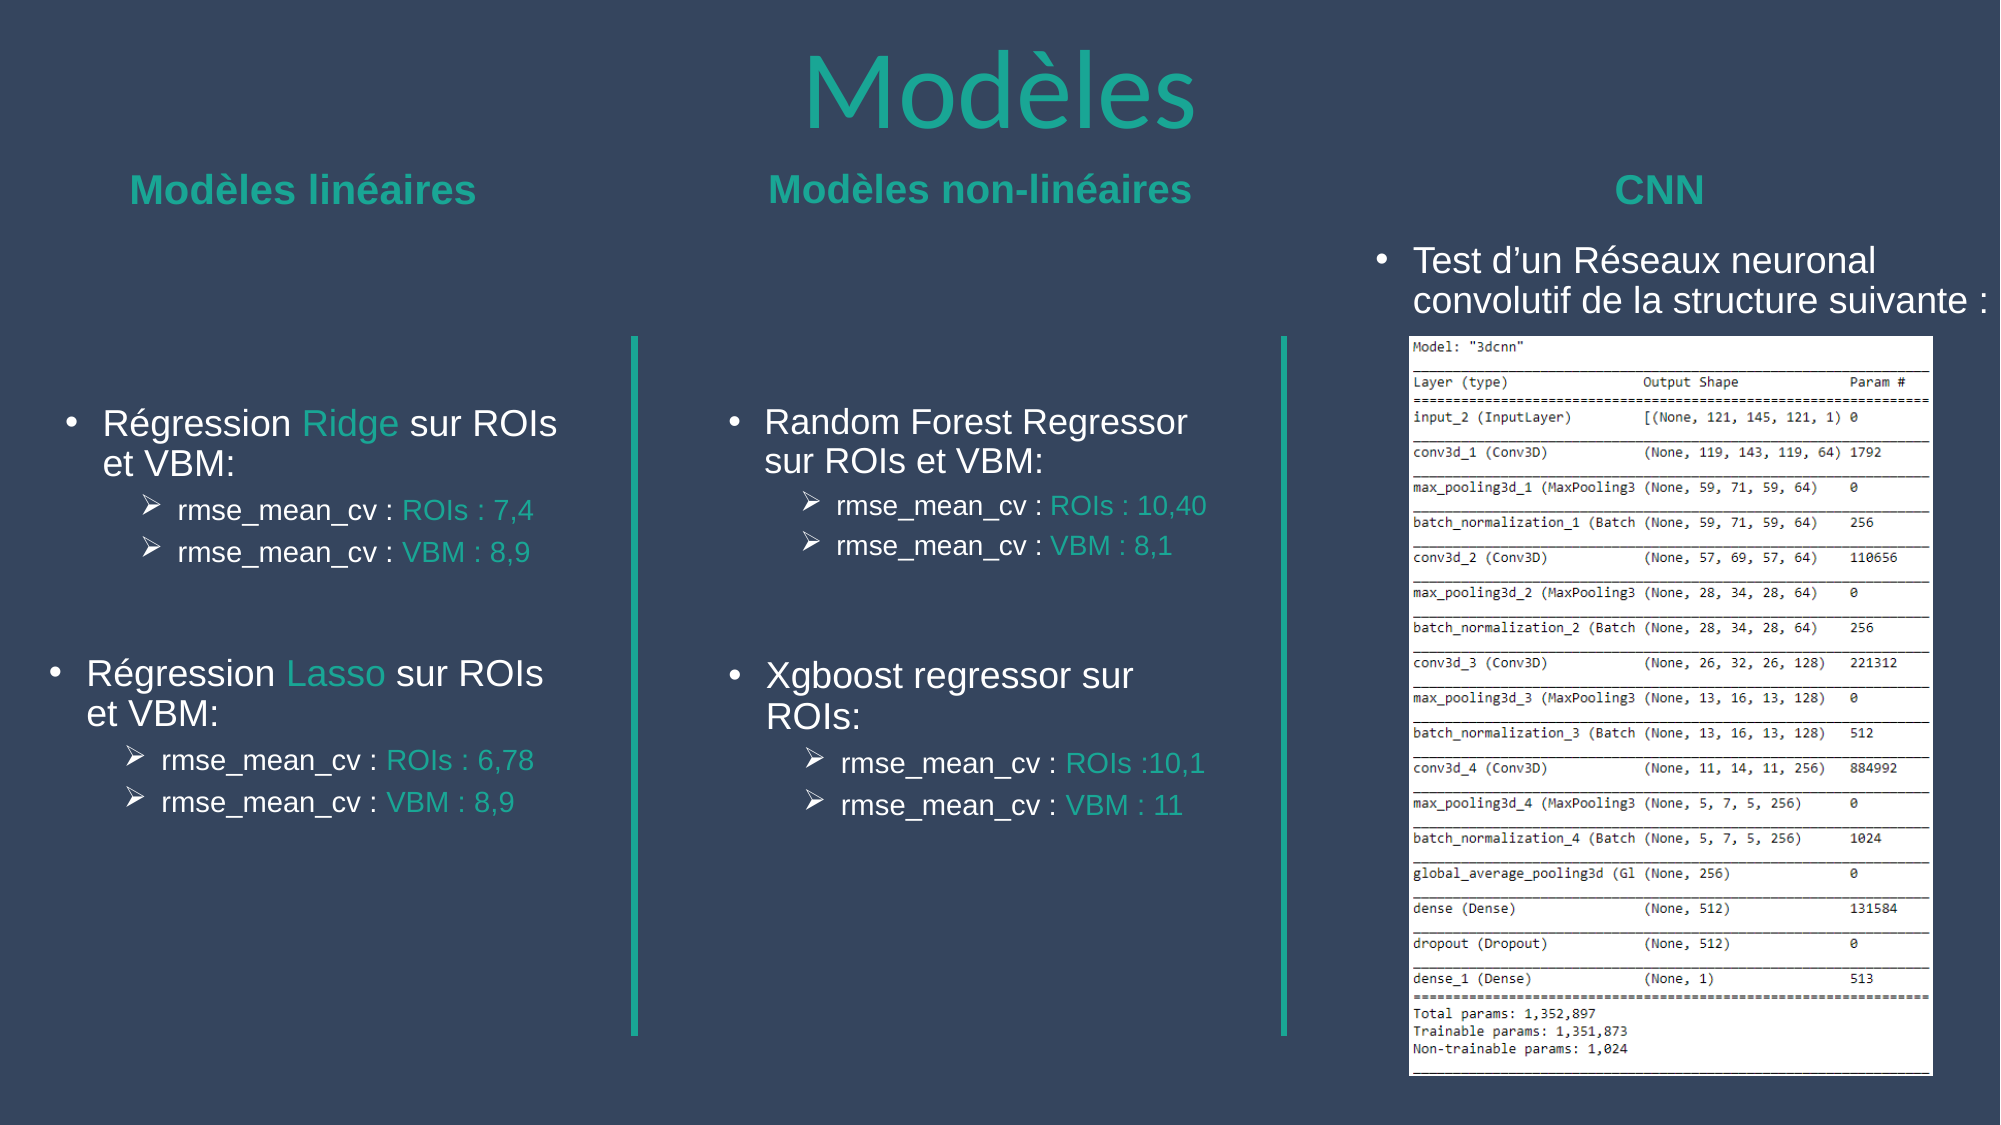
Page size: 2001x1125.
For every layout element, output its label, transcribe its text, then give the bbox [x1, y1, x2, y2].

text_box Modèles [0, 8, 2000, 158]
picture [1409, 336, 1933, 1076]
